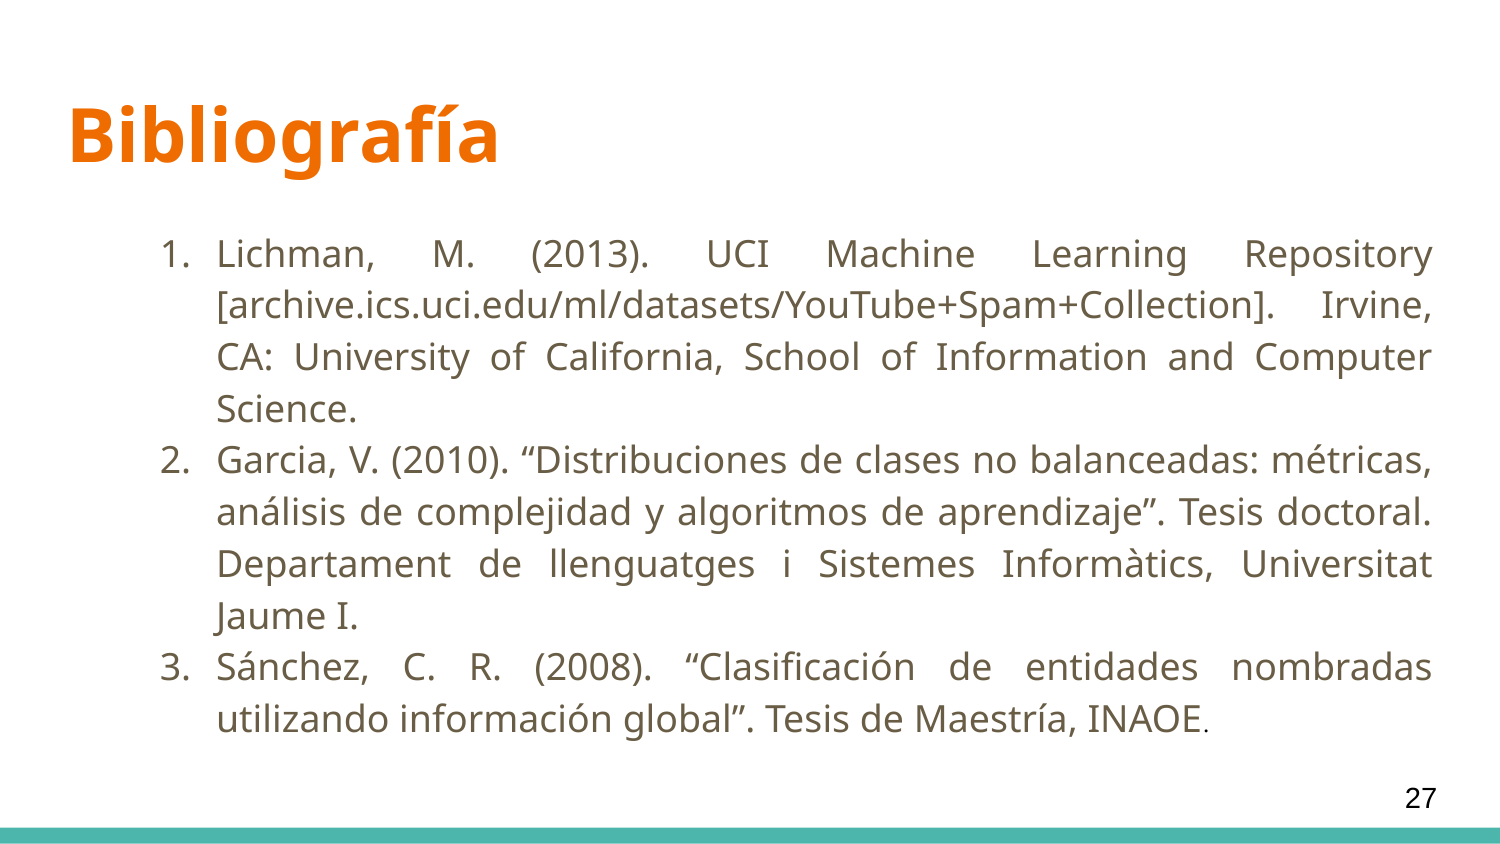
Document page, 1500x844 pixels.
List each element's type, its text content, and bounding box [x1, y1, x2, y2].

slide_number 27 [1389, 764, 1480, 830]
list Lichman, M. (2013). UCI Machine Learning Repository [archive.ics.uci.edu/ml/datasets/YouTube+Spam+Collection]. Irvine, CA: University of California, School of Information and Computer Science. Garcia, V. (2010). “Distribuciones de clases no balanceadas: métricas, análisis de complejidad y algoritmos de aprendizaje”. Tesis doctoral. Departament de llenguatges i Sistemes Informàtics, Universitat Jaume I. Sánchez, C. R. (2008). “Clasificación de entidades nombradas utilizando información global”. Tesis de Maestría, INAOE. [51, 207, 1449, 750]
title Bibliografía [51, 72, 1449, 189]
